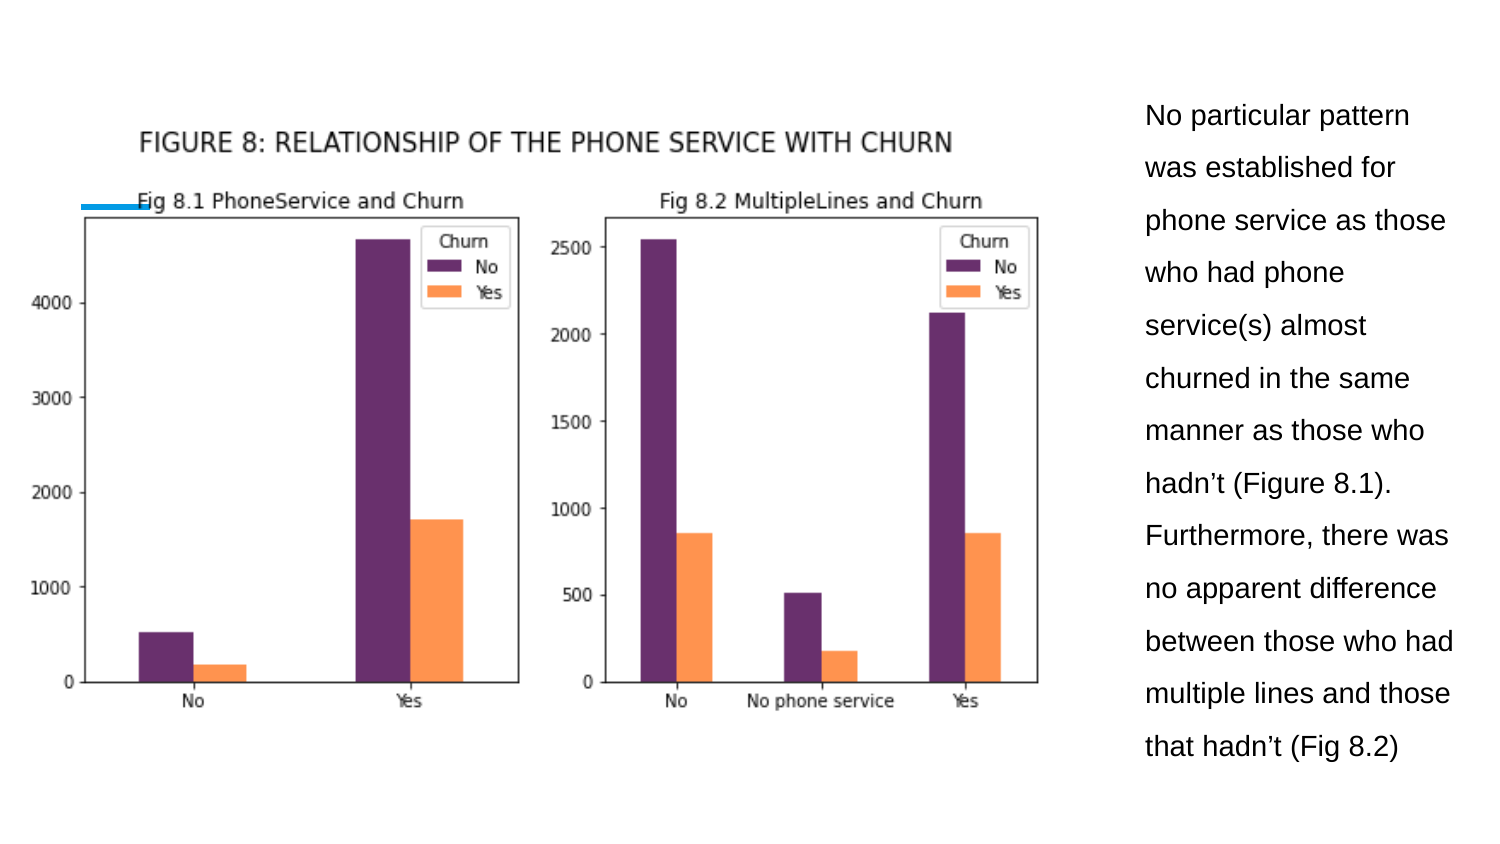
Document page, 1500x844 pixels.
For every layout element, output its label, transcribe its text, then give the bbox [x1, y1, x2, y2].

picture [17, 120, 1049, 724]
list No particular pattern was established for phone service as those who had phone service(s) almost churned in the same manner as those who hadn’t (Figure 8.1). Furthermore, there was no apparent difference between those who had multiple lines and those that hadn’t (Fig 8.2) [1130, 63, 1475, 813]
